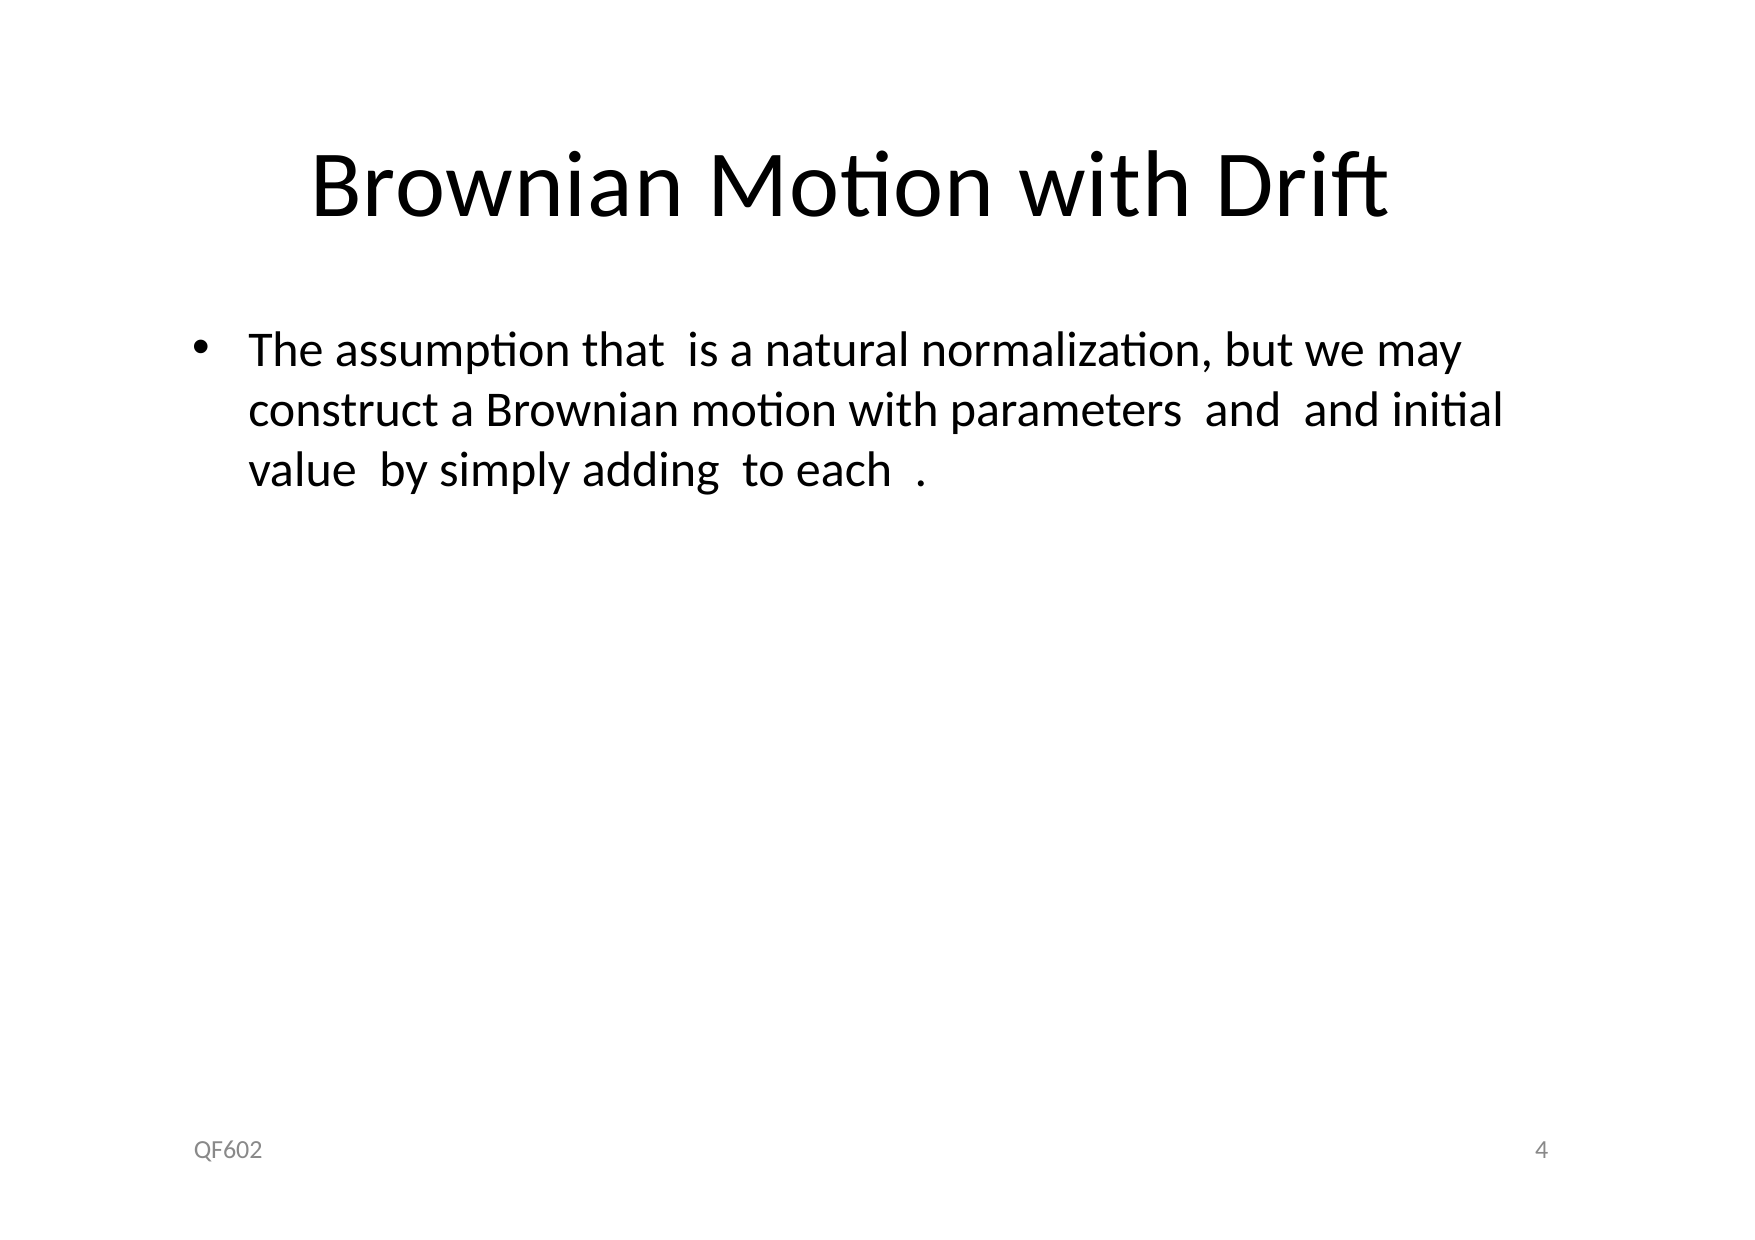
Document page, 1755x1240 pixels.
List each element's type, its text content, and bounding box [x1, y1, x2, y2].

title Brownian Motion with Drift [275, 119, 1425, 329]
slide_number 4 [1530, 1131, 1566, 1240]
slide_number QF602 [191, 1131, 265, 1240]
